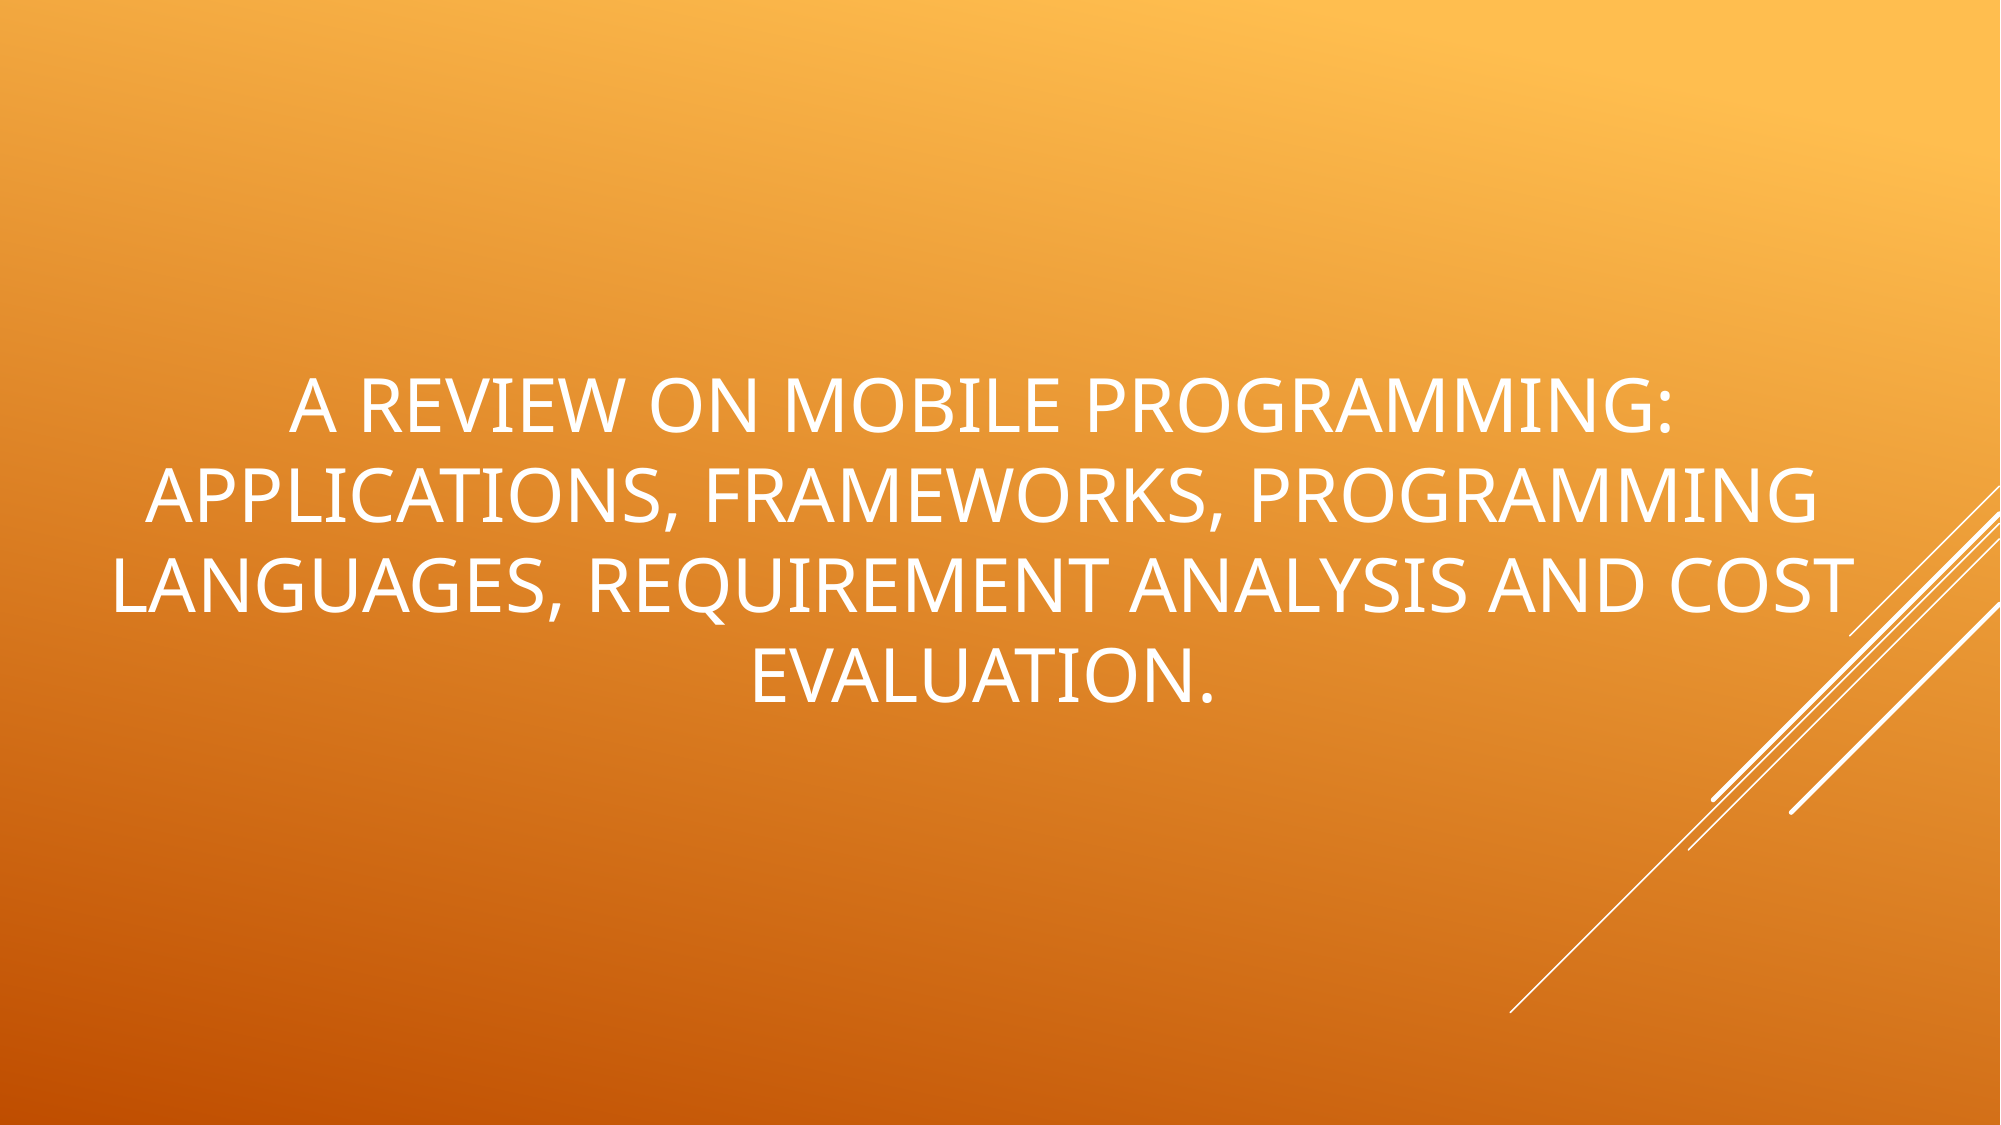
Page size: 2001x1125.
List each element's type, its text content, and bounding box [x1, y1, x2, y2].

title A REVIEW On MOBILE PROGRAMMING: Applications, Frameworks, programming languages, requirement analysis and cost evaluation. [32, 291, 1934, 784]
